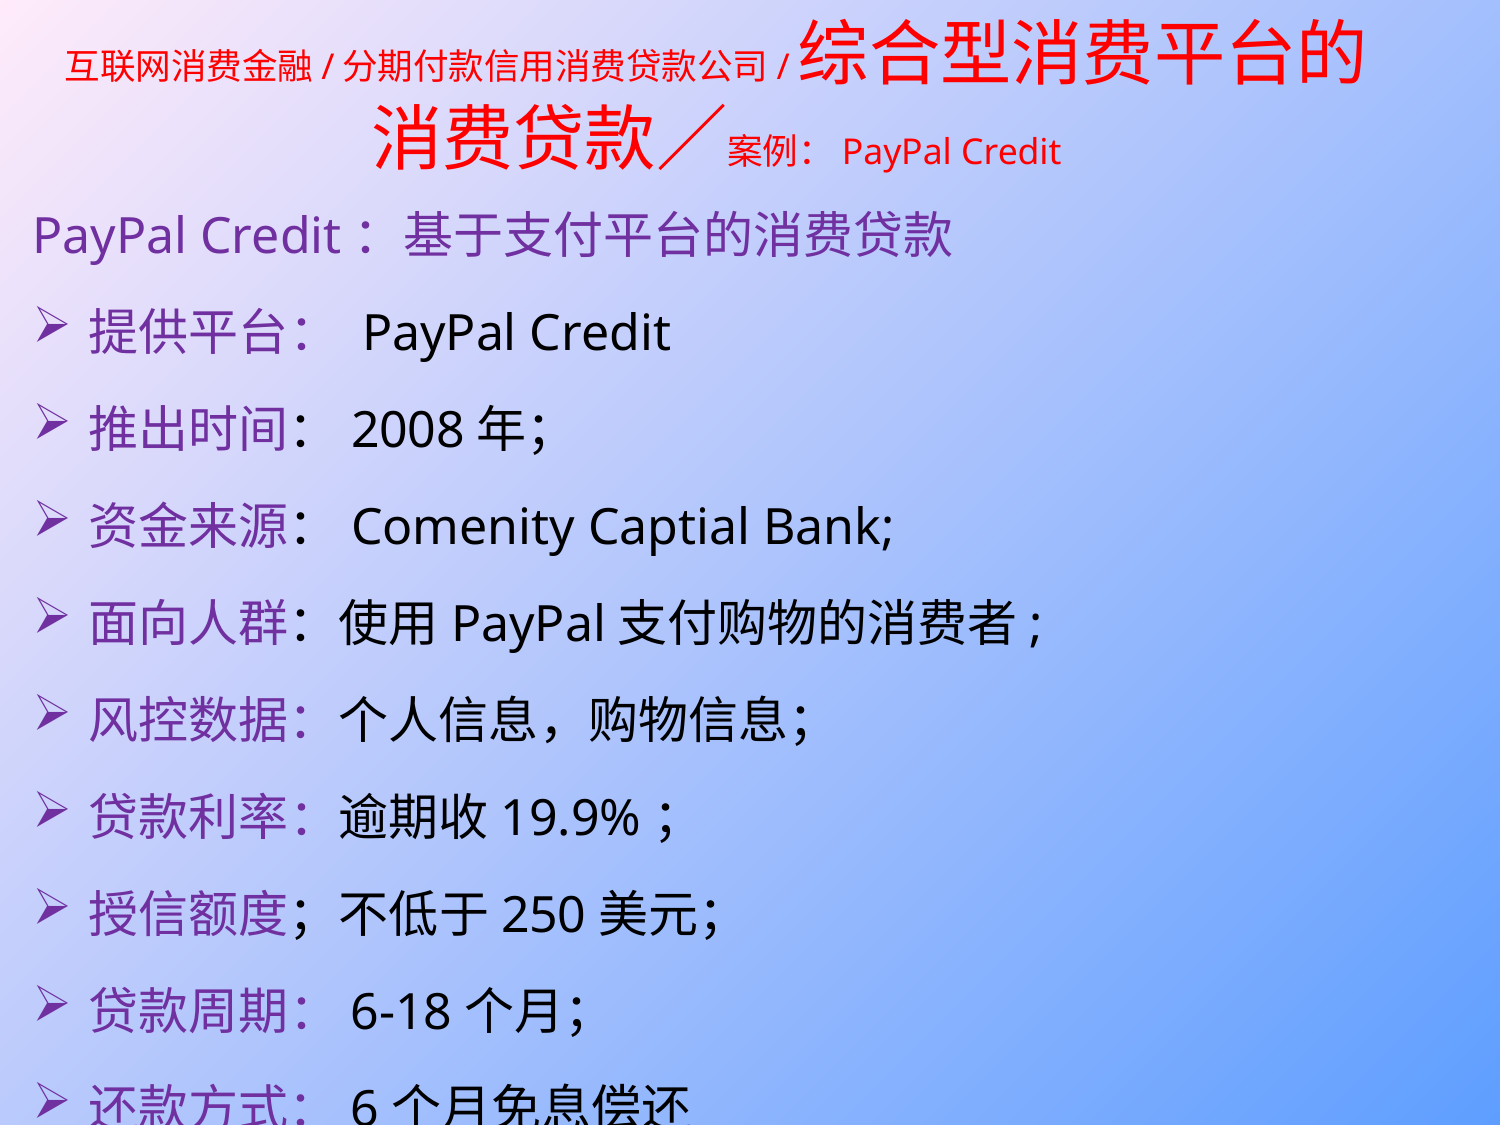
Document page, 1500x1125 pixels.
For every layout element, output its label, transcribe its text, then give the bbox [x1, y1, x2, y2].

list PayPal Credit：基于支付平台的消费贷款 提供平台： PayPal Credit 推出时间：2008年； 资金来源：Comenity Captial Bank; 面向人群：使用PayPal支付购物的消费者; 风控数据：个人信息，购物信息； 贷款利率：逾期收19.9%； 授信额度；不低于250美元； 贷款周期：6-18个月； 还款方式：6个月免息偿还 [17, 183, 1368, 1106]
title 互联网消费金融/分期付款信用消费贷款公司/综合型消费平台的消费贷款／案例：PayPal Credit [41, 0, 1392, 188]
